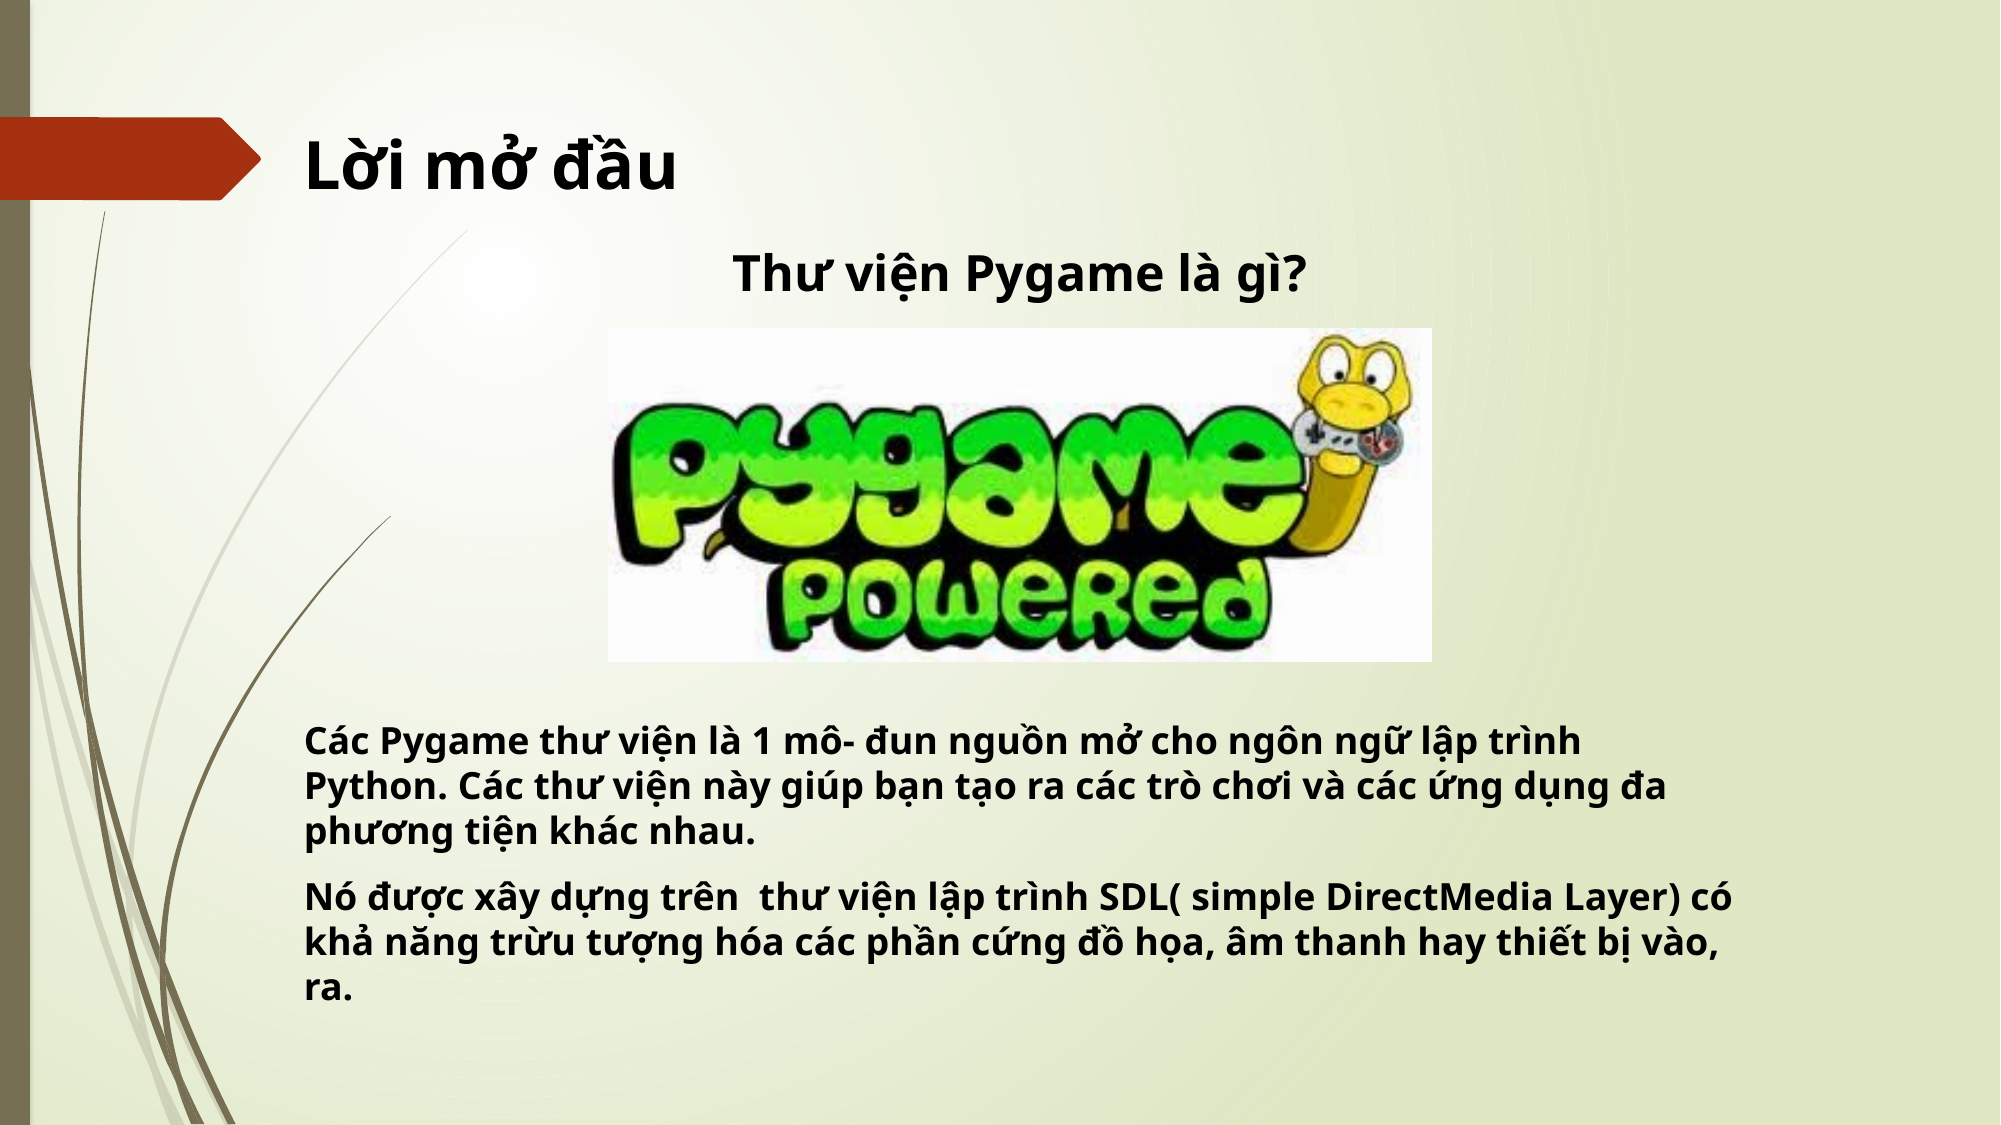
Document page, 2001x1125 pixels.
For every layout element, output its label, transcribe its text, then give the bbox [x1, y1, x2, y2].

picture [608, 328, 1432, 662]
text_box Lời mở đầu [288, 115, 828, 211]
list Thư viện Pygame là gì? Các Pygame thư viện là 1 mô- đun nguồn mở cho ngôn ngữ lập trình Python. Các thư viện này giúp bạn tạo ra các trò chơi và các ứng dụng đa phương tiện khác nhau. Nó được xây dựng trên thư viện lập trình SDL( simple DirectMedia Layer) có khả năng trừu tượng hóa các phần cứng đồ họa, âm thanh hay thiết bị vào, ra. [288, 233, 1752, 1089]
